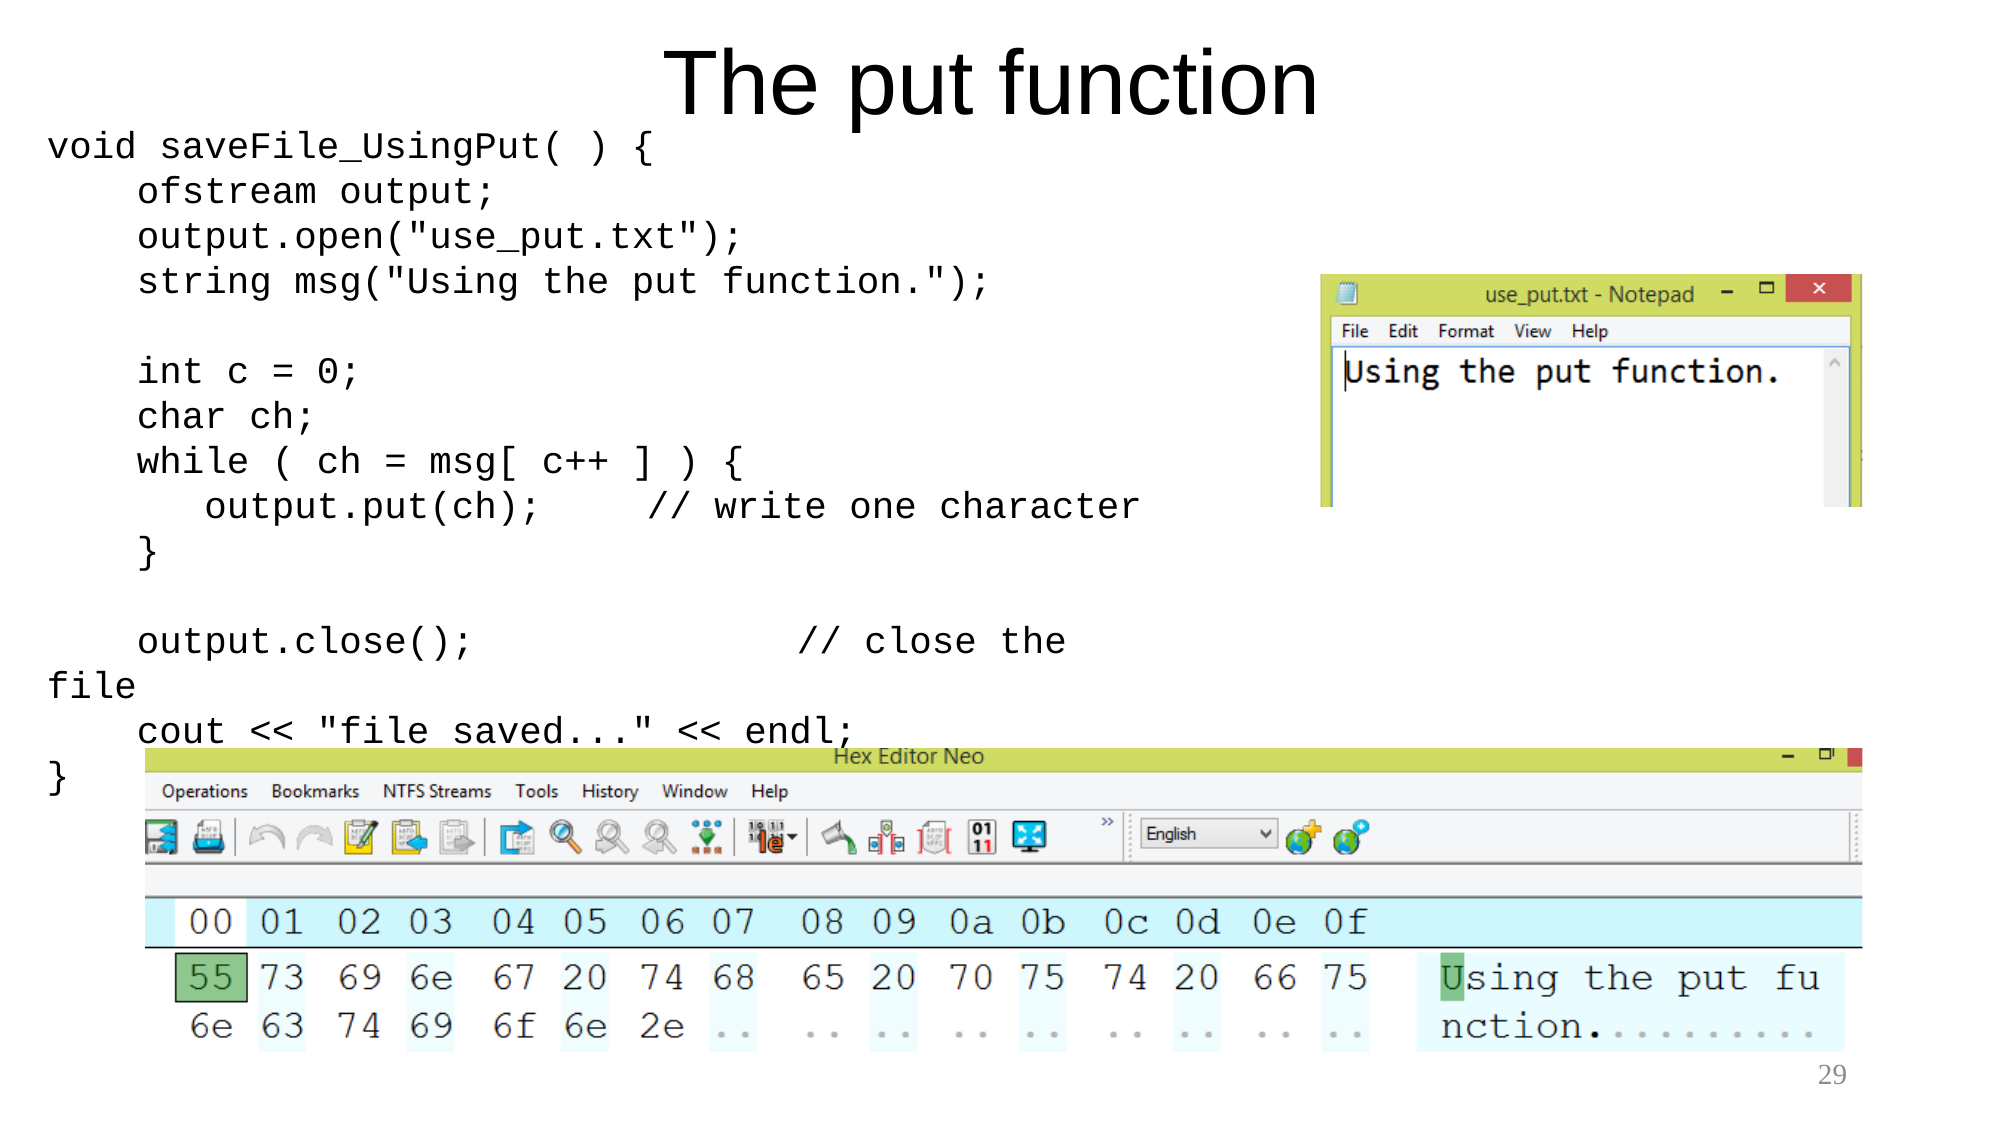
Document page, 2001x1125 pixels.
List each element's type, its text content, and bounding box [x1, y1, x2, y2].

picture [145, 748, 1863, 1052]
text_box void saveFile_UsingPut( ) { ofstream output; output.open("use_put.txt"); string msg("Using the put function."); int c = 0; char ch; while ( ch = msg[ c++ ] ) { output.put(ch); // write one character } output.close(); // close the file cout << "file saved..." << endl; } [32, 113, 1183, 804]
picture [1320, 274, 1863, 507]
slide_number 29 [1412, 1052, 1863, 1103]
title The put function [16, 24, 1968, 146]
